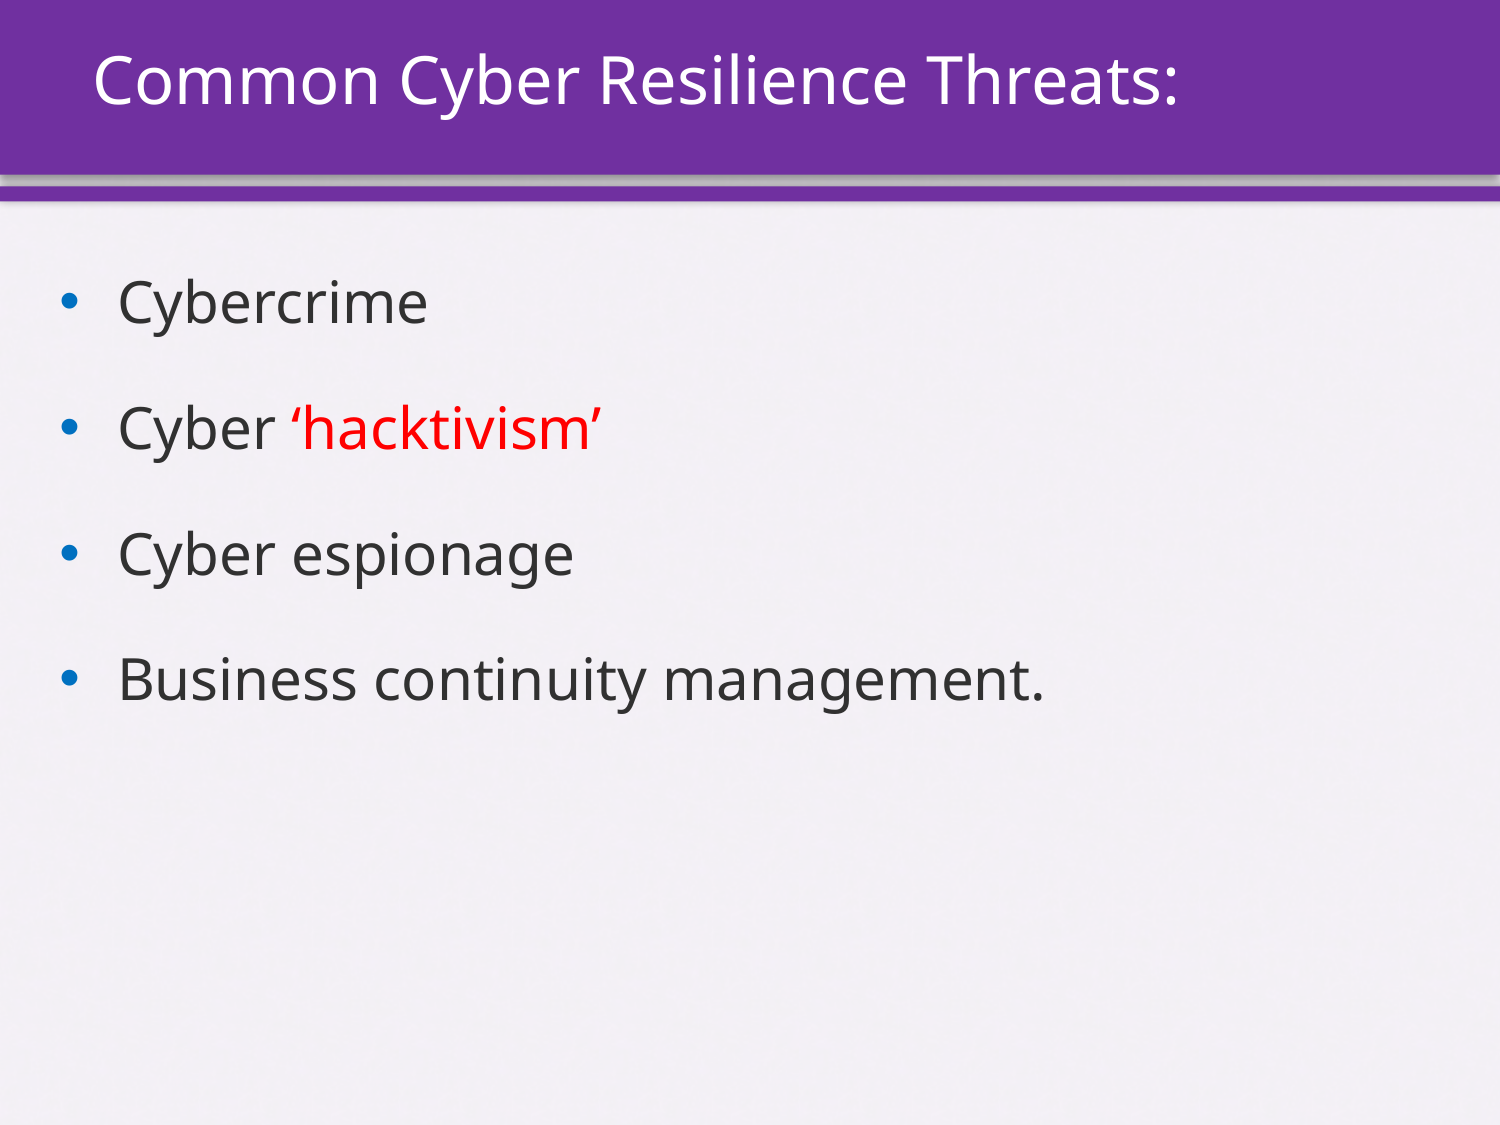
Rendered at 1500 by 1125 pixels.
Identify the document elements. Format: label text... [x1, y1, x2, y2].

title Common Cyber Resilience Threats: [77, 0, 1464, 175]
list Cybercrime Cyber ‘hacktivism’ Cyber espionage Business continuity management. [44, 223, 1464, 1043]
